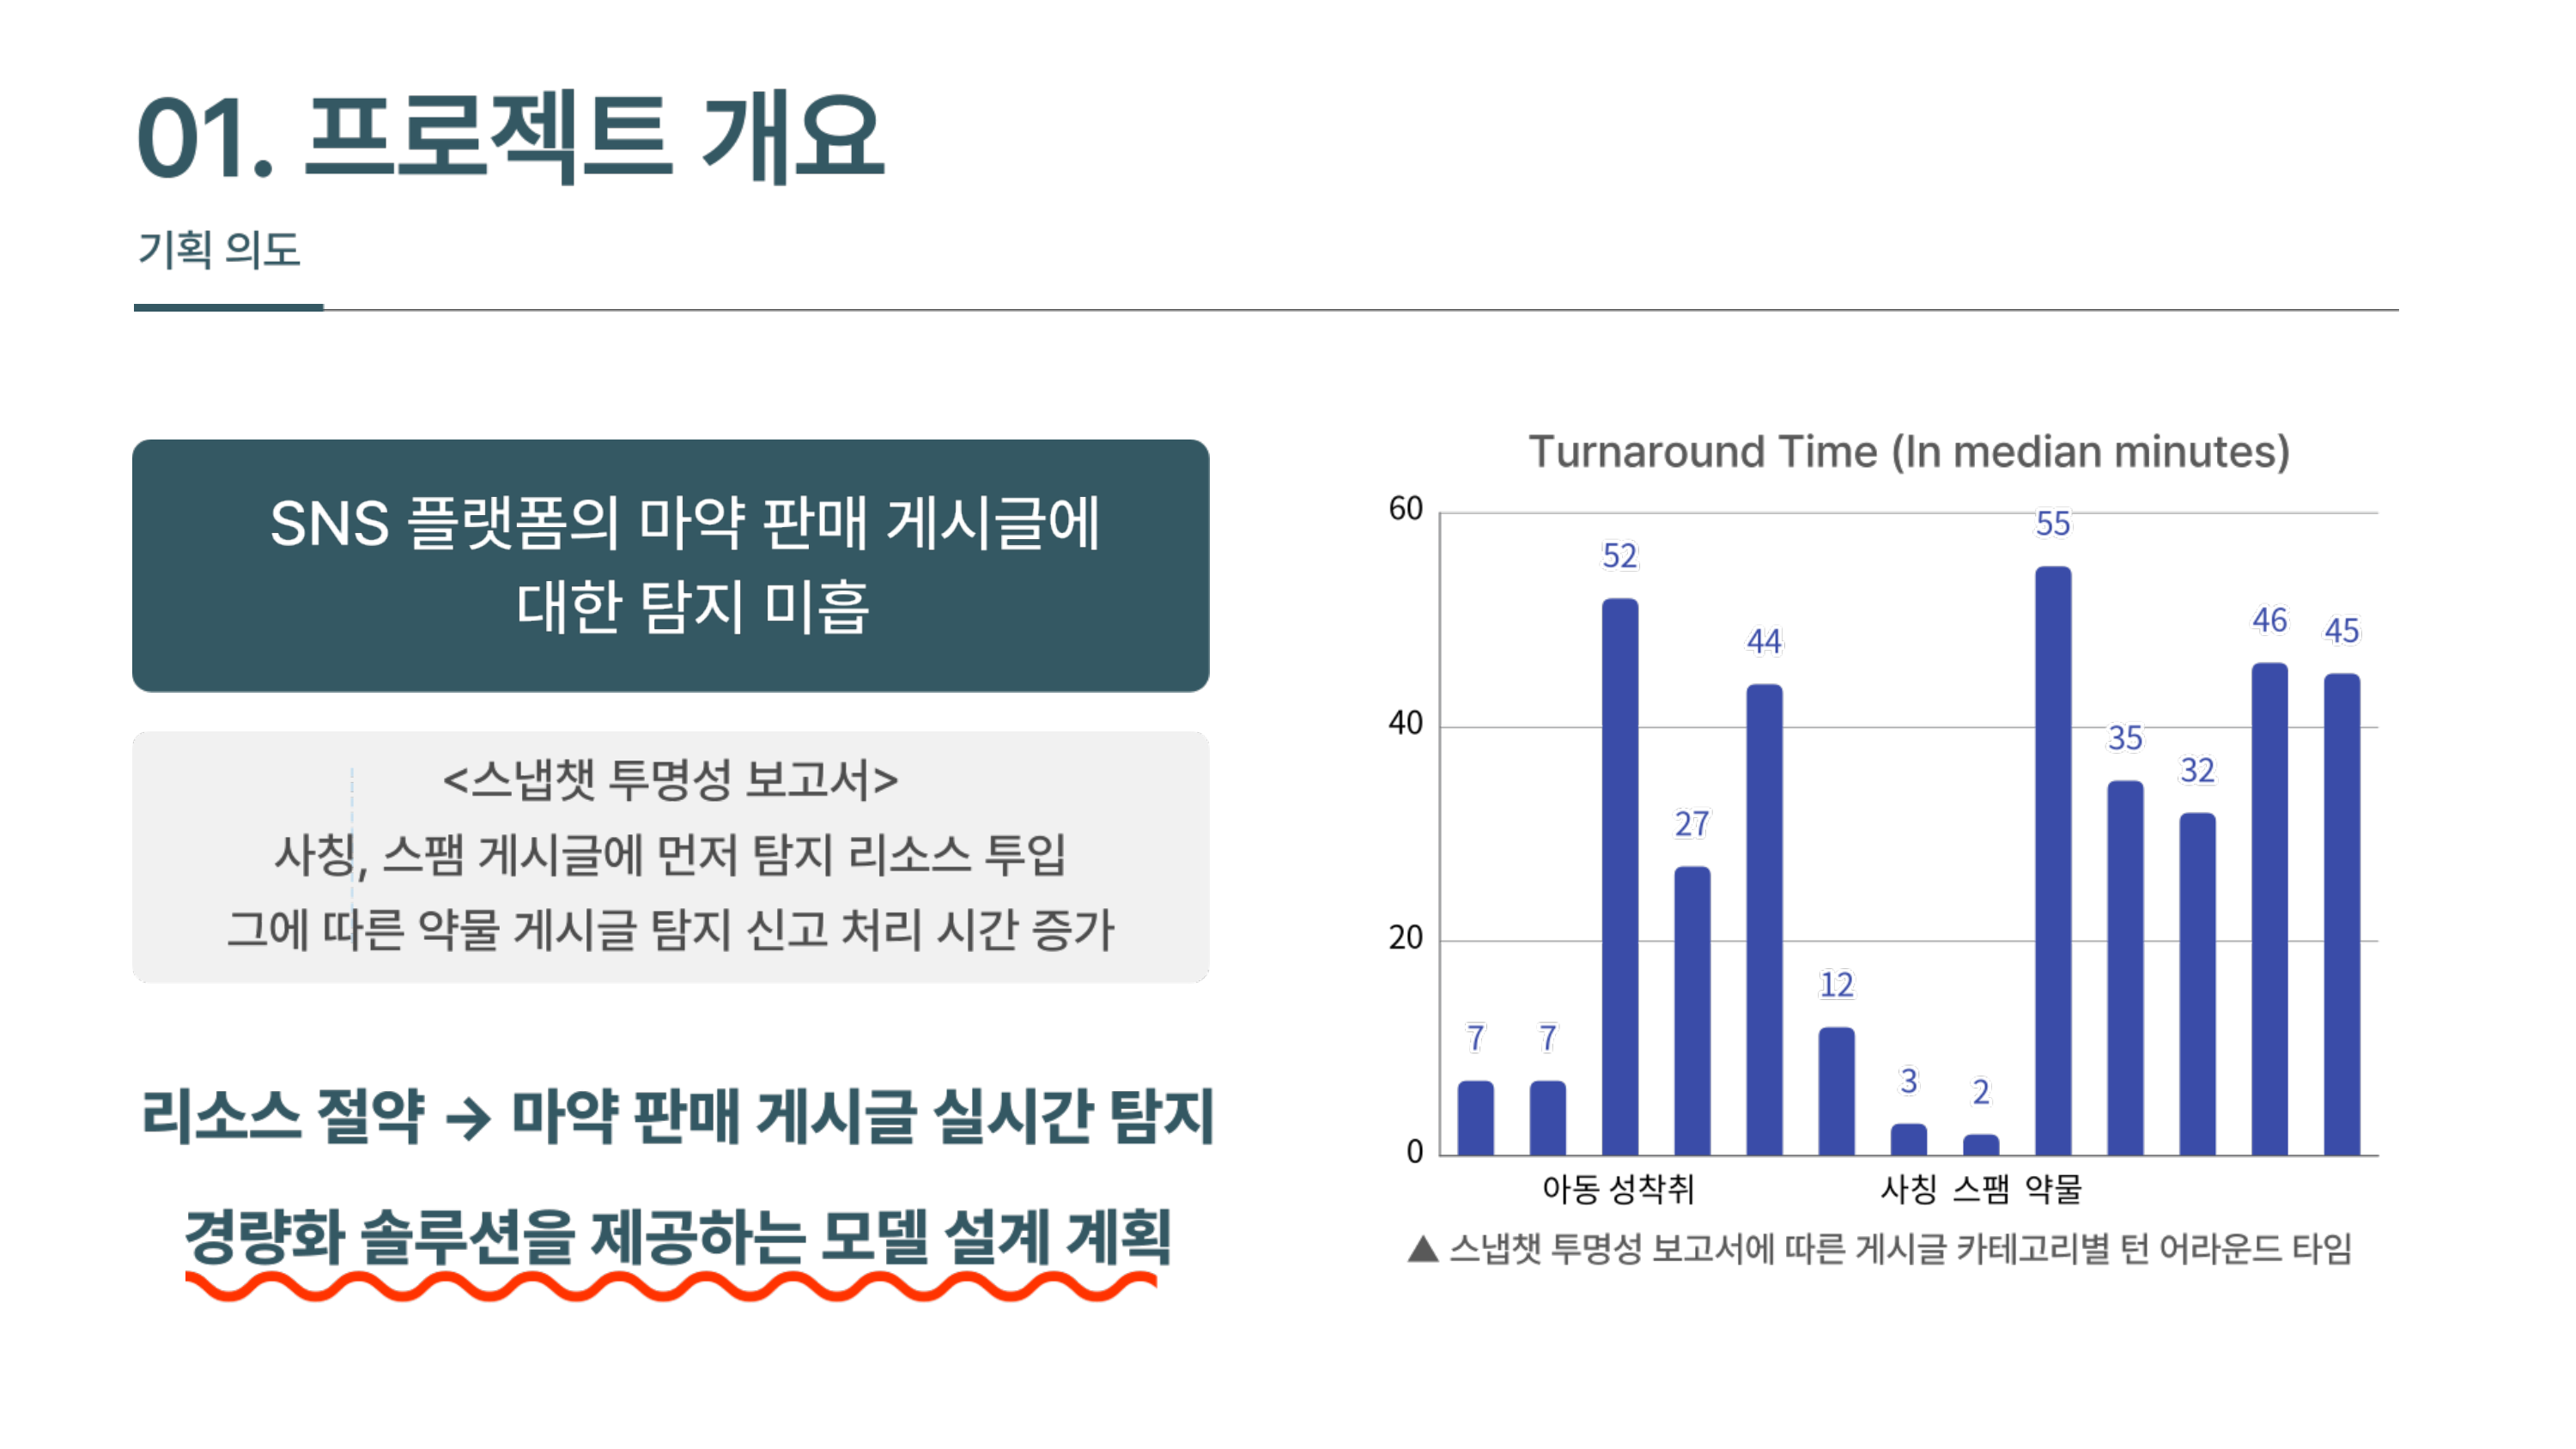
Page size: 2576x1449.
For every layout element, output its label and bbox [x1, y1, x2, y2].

picture [1373, 407, 2396, 1360]
picture [26, 21, 2399, 387]
picture [131, 729, 1210, 1008]
picture [131, 440, 1213, 709]
picture [101, 1047, 1289, 1338]
